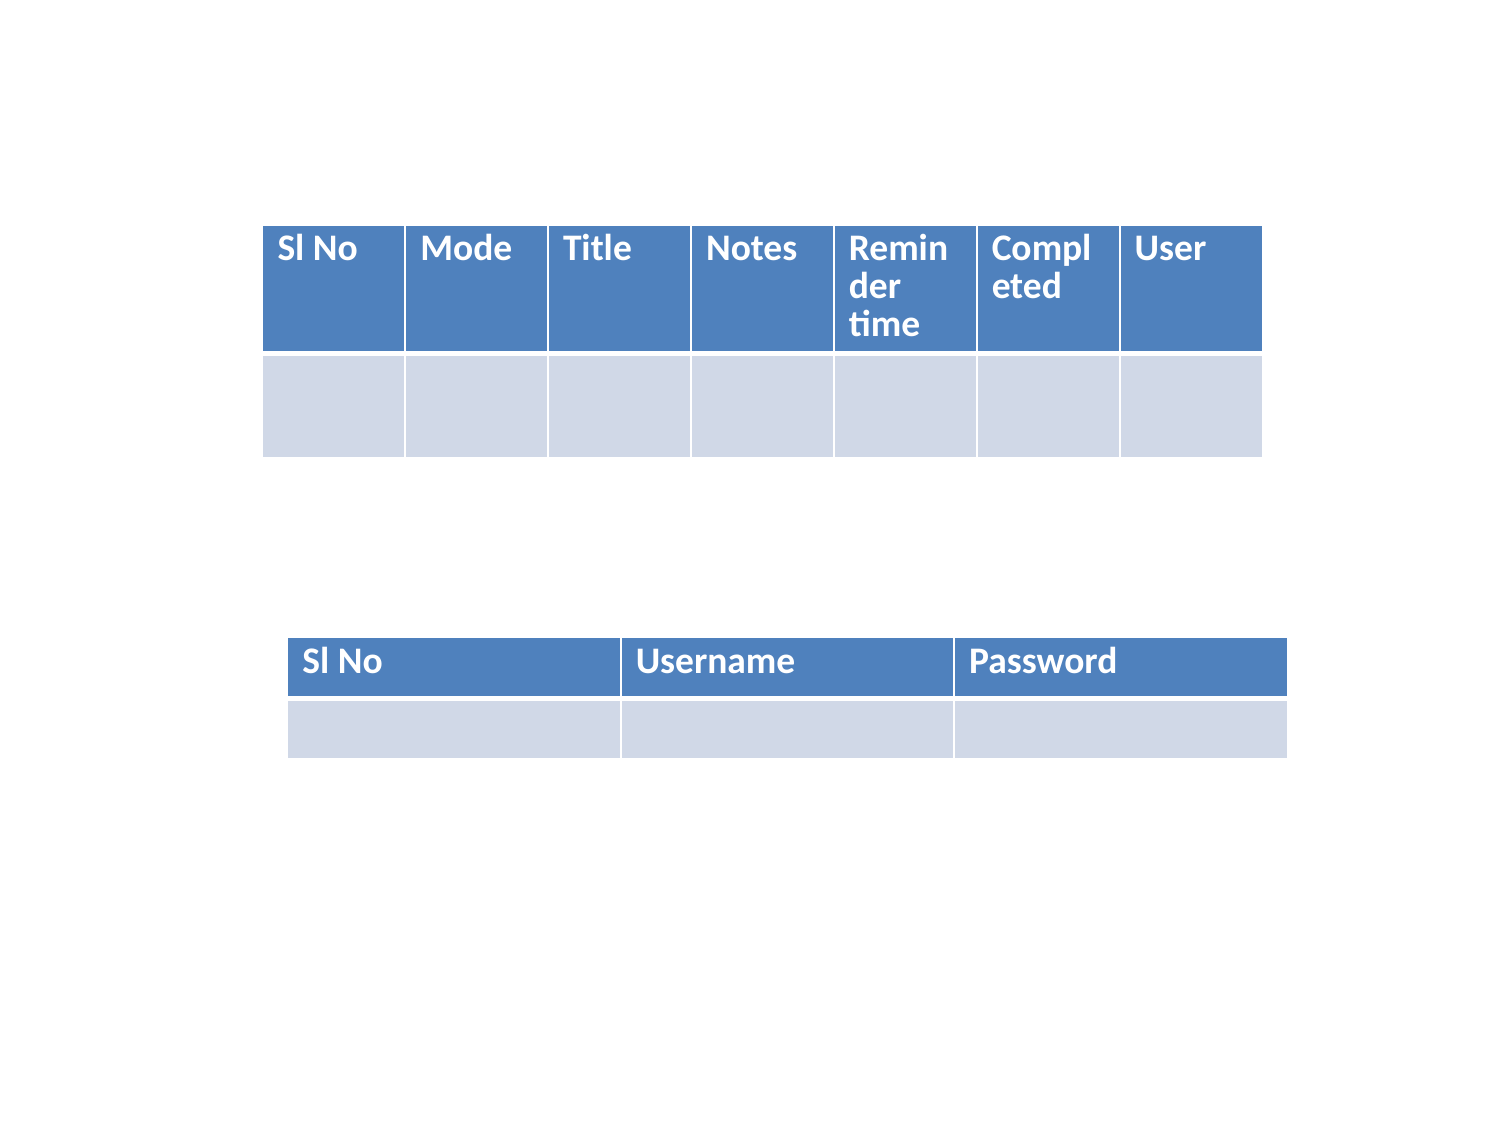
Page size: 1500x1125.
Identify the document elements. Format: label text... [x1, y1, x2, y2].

table_header Completed [978, 226, 1119, 351]
table_header Password [955, 638, 1287, 696]
table_cell [1121, 356, 1262, 457]
table_header User [1121, 226, 1262, 351]
table_header Title [549, 226, 690, 351]
table_header Username [622, 638, 953, 696]
table_cell [263, 356, 404, 457]
table_cell [622, 701, 953, 758]
table_header Notes [692, 226, 833, 351]
table_cell [955, 701, 1287, 758]
table_cell [549, 356, 690, 457]
table_header Sl No [263, 226, 404, 351]
table_header Reminder time [835, 226, 976, 351]
table_header Mode [406, 226, 547, 351]
table_cell [978, 356, 1119, 457]
table_cell [692, 356, 833, 457]
table_cell [288, 701, 620, 758]
table_cell [406, 356, 547, 457]
table_cell [835, 356, 976, 457]
table_header Sl No [288, 638, 620, 696]
